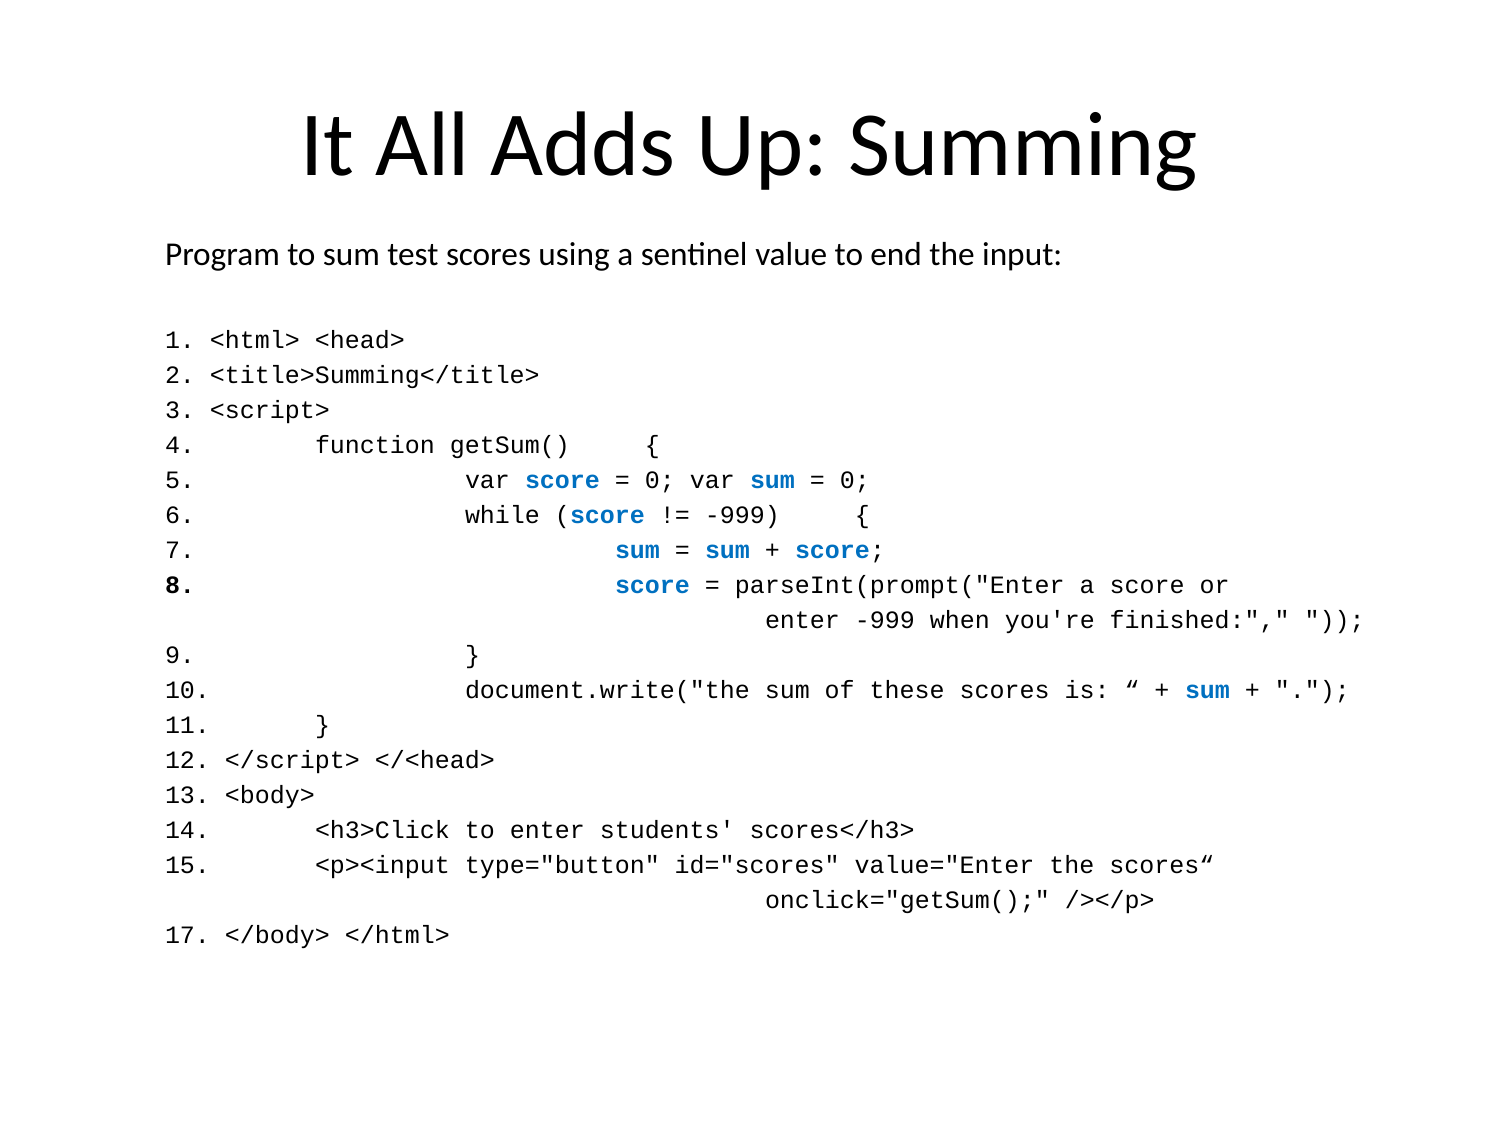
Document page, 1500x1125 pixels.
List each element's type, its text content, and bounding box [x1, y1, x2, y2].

title It All Adds Up: Summing [75, 45, 1425, 233]
list Program to sum test scores using a sentinel value to end the input: 1. <html> <head> 2. <title>Summing</title> 3. <script> 4. function getSum() { 5. var score = 0; var sum = 0; 6. while (score != -999) { 7. sum = sum + score; 8. score = parseInt(prompt("Enter a score or enter -999 when you're finished:"," ")); 9. } 10. document.write("the sum of these scores is: “ + sum + "."); 11. } 12. </script> </<head> 13. <body> 14. <h3>Click to enter students' scores</h3> 15. <p><input type="button" id="scores" value="Enter the scores“ onclick="getSum();" /></p> 17. </body> </html> [150, 224, 1388, 1018]
